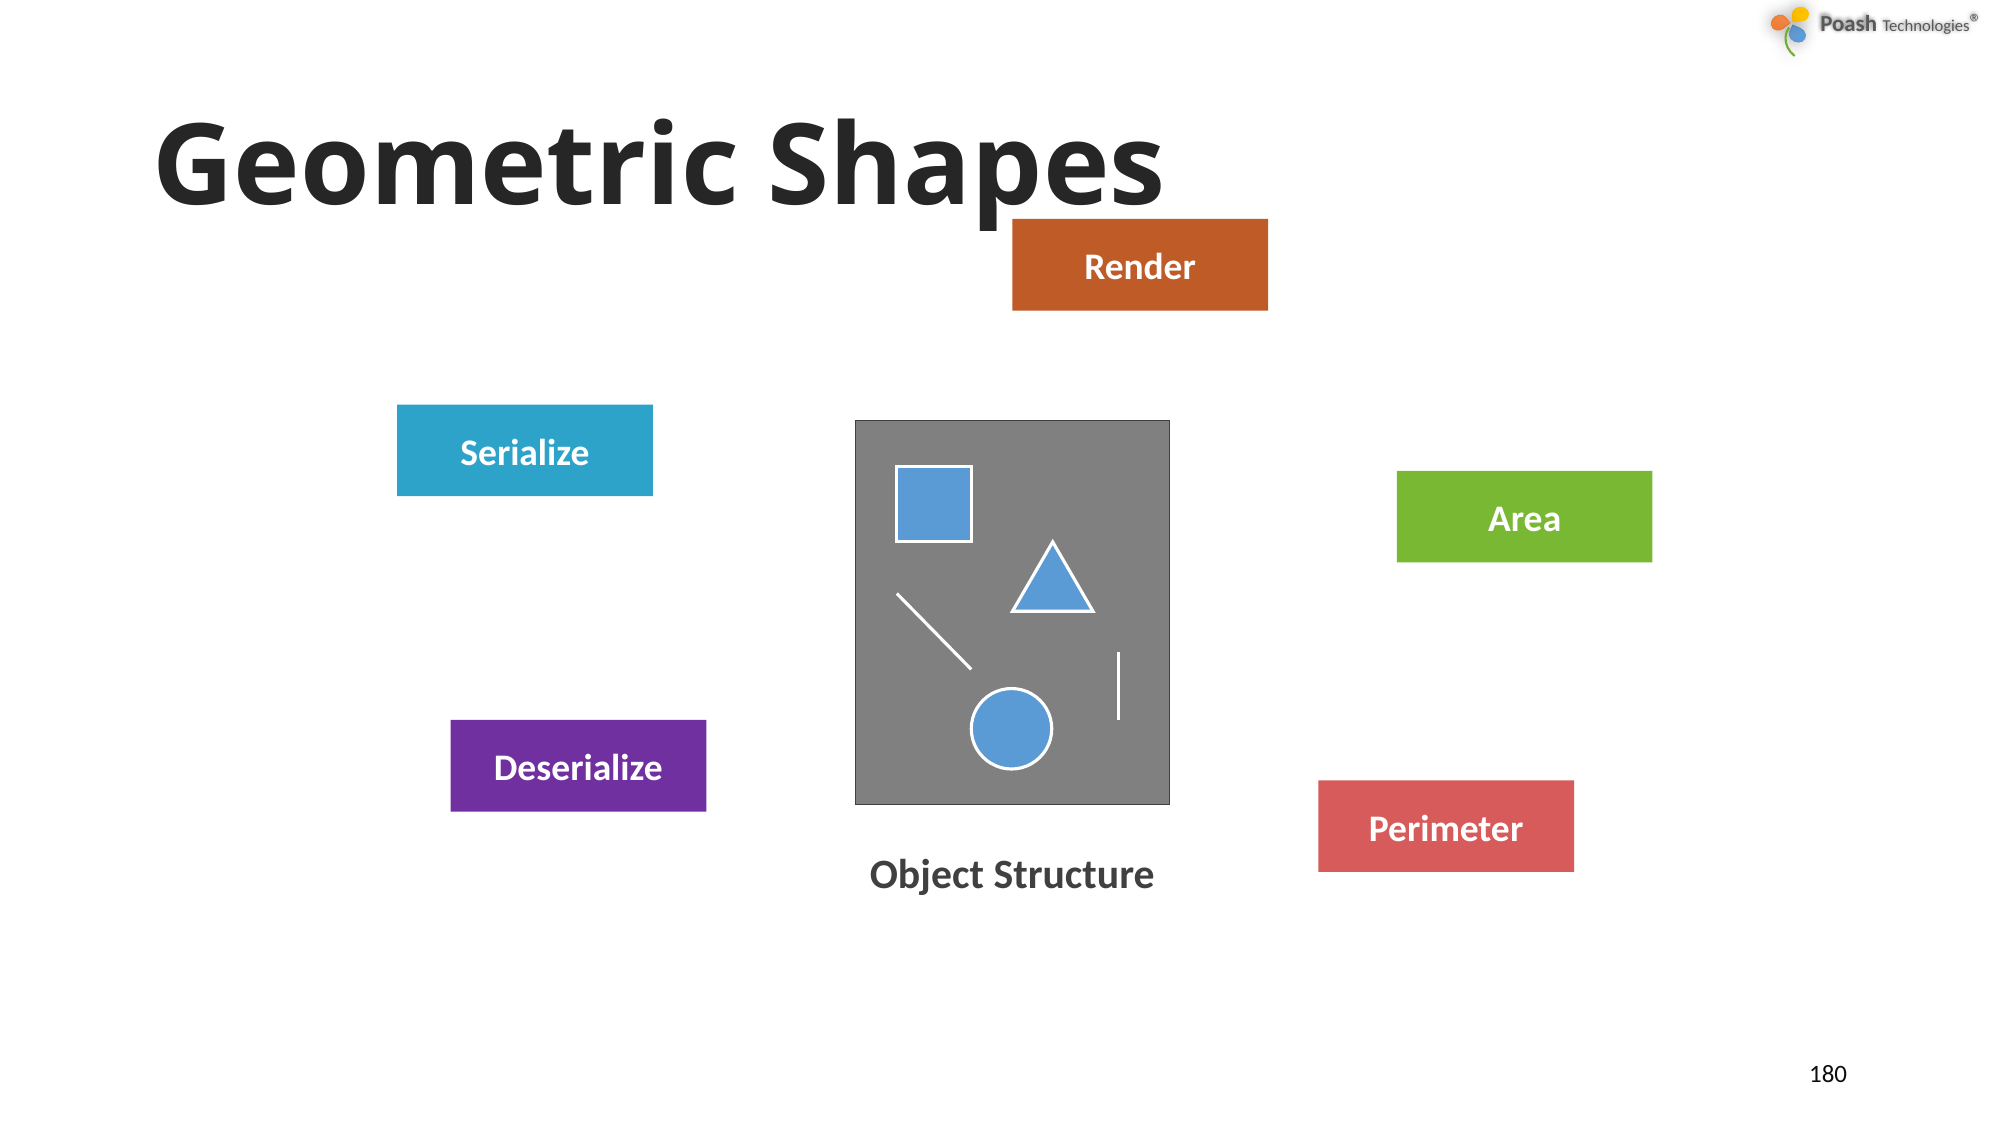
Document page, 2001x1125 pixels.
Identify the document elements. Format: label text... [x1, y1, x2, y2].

text_box [895, 465, 973, 543]
slide_number 180 [1412, 1042, 1863, 1103]
text_box [855, 420, 1170, 805]
text_box Serialize [397, 404, 653, 497]
text_box Area [1396, 470, 1653, 563]
title Geometric Shapes [137, 59, 1863, 278]
text_box Render [1012, 218, 1269, 311]
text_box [896, 593, 972, 670]
text_box Object Structure [854, 839, 1170, 904]
text_box Deserialize [450, 719, 707, 812]
text_box Perimeter [1318, 780, 1575, 872]
text_box [1009, 538, 1096, 613]
text_box [969, 686, 1054, 771]
